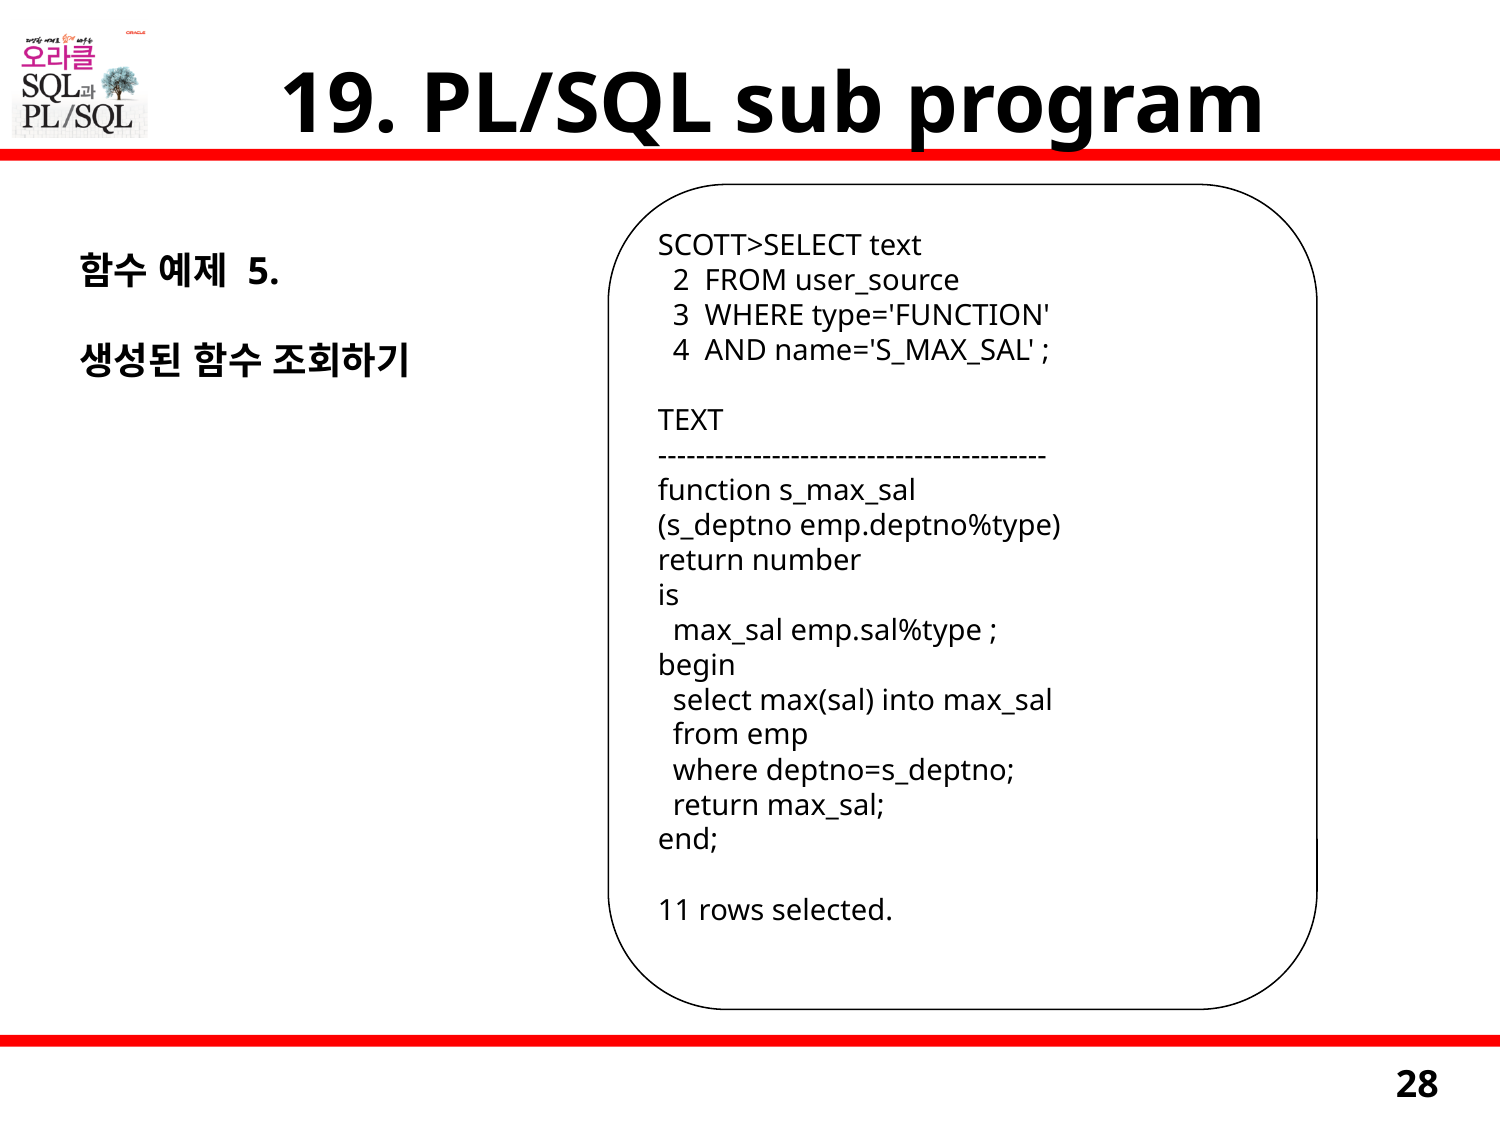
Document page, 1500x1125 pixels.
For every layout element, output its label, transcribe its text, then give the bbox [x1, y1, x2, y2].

text_box 19. PL/SQL sub program [204, 0, 1343, 151]
text_box 함수 예제 5. 생성된 함수 조회하기 [63, 277, 610, 352]
text_box [0, 147, 1500, 163]
picture [11, 19, 148, 138]
text_box [0, 1033, 1500, 1049]
text_box SCOTT>SELECT text 2 FROM user_source 3 WHERE type='FUNCTION' 4 AND name='S_MAX_SAL' ; TEXT ----------------------------------------- function s_max_sal (s_deptno emp.deptno%type) return number is max_sal emp.sal%type ; begin select max(sal) into max_sal from emp where deptno=s_deptno; return max_sal; end; 11 rows selected. [608, 184, 1317, 1010]
text_box 28 [1362, 1056, 1473, 1108]
